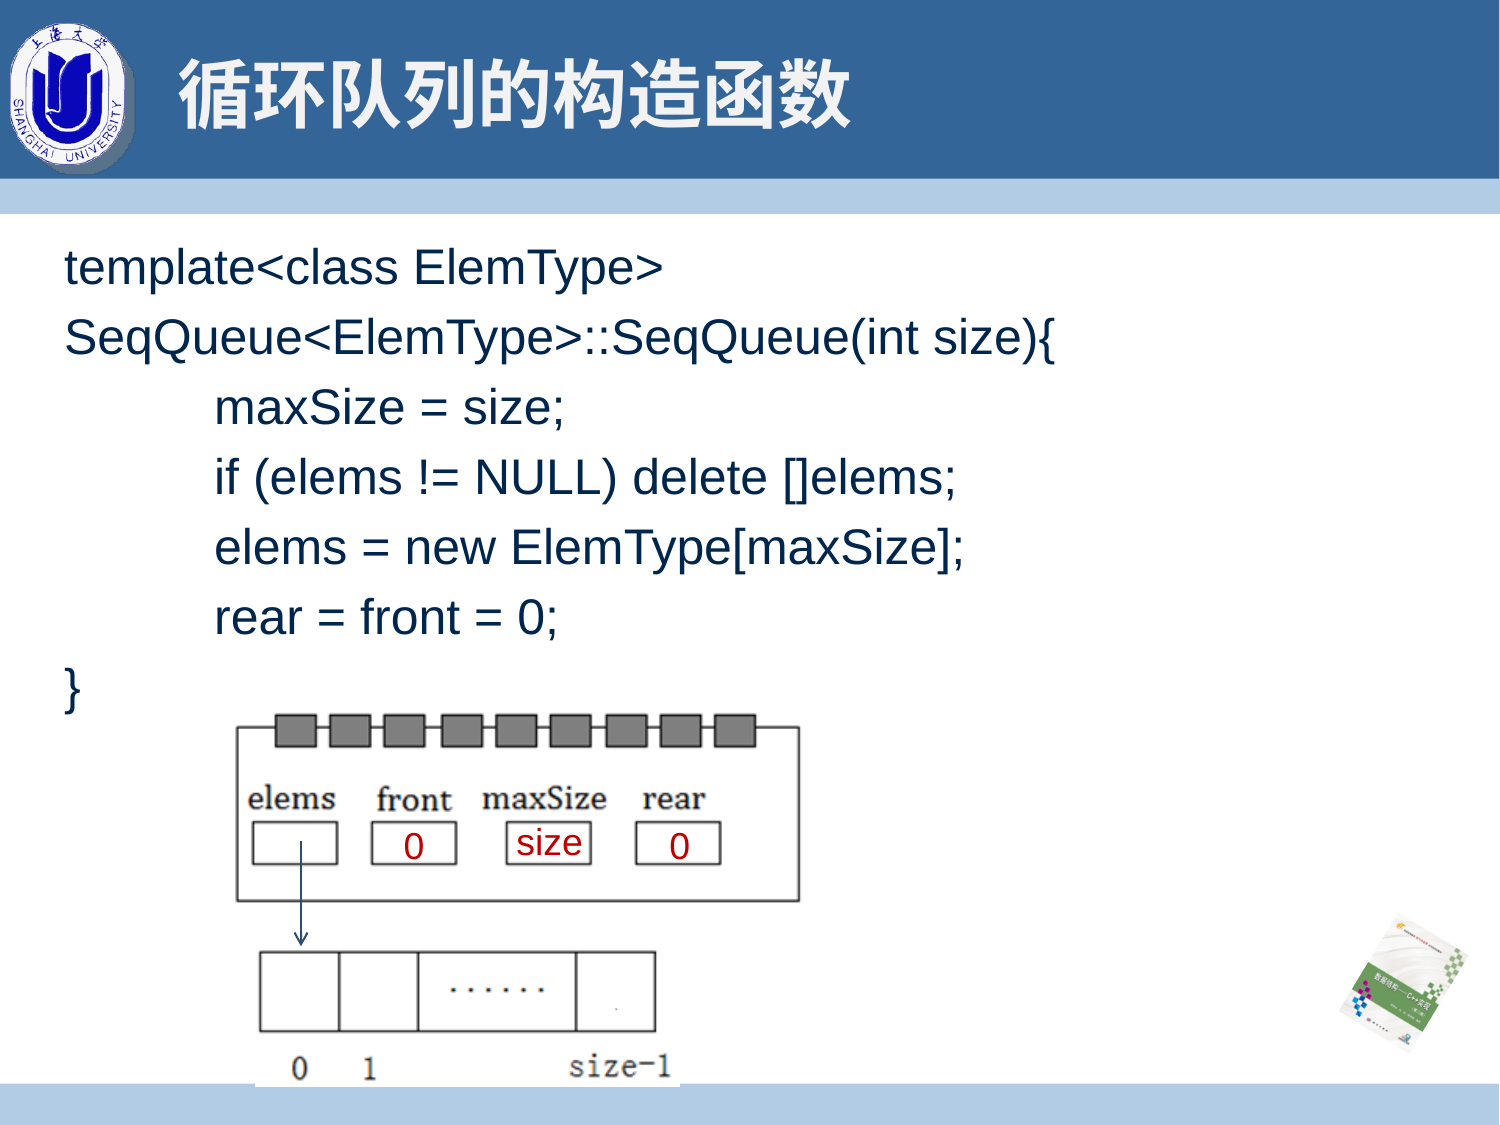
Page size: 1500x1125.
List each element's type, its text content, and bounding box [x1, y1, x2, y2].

picture [1339, 913, 1468, 1053]
title 循环队列的构造函数 [162, 23, 1436, 161]
picture [4, 17, 128, 176]
list template<class ElemType> SeqQueue<ElemType>::SeqQueue(int size){ maxSize = size; if (elems != NULL) delete []elems; elems = new ElemType[maxSize]; rear = front = 0; } [49, 227, 1283, 1060]
picture [228, 703, 809, 913]
picture [255, 946, 680, 1088]
